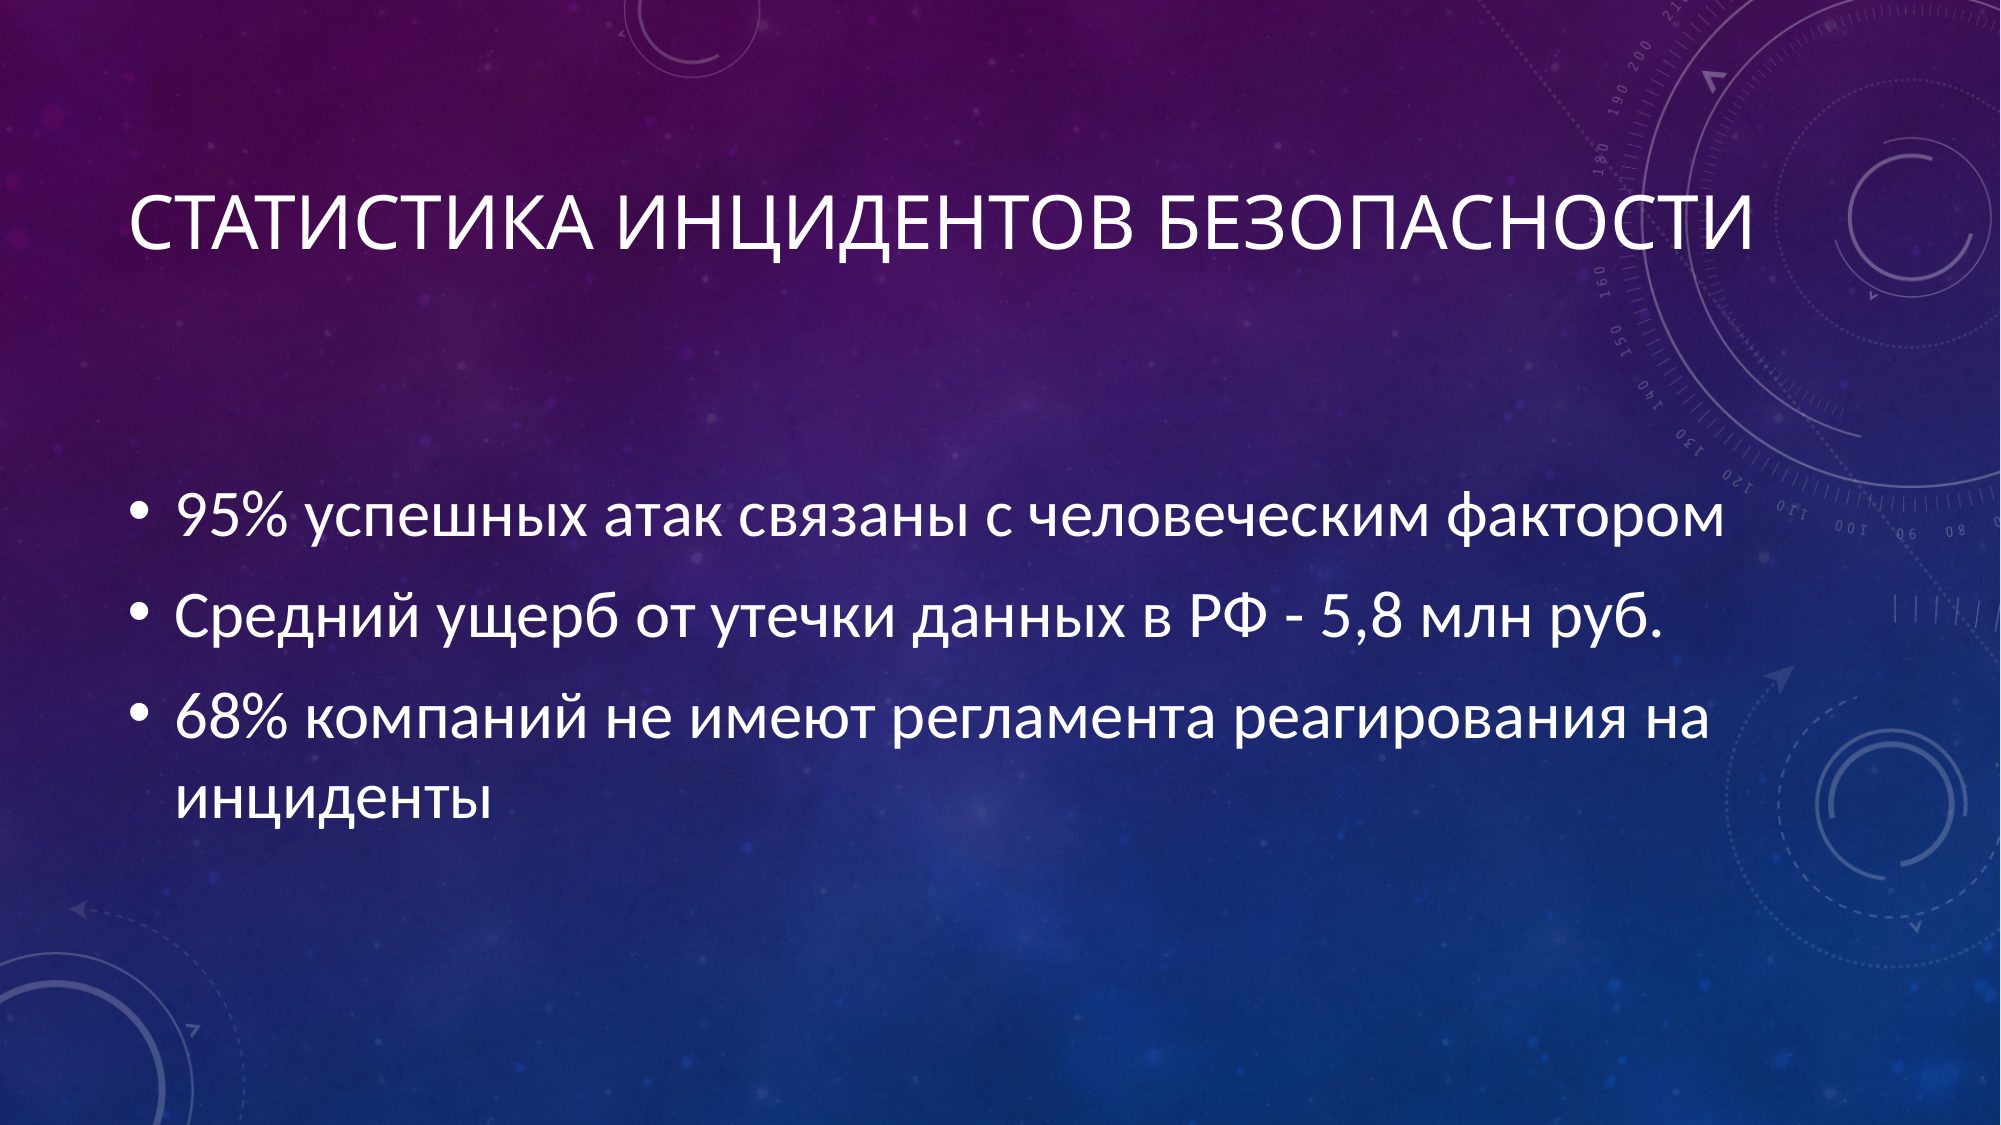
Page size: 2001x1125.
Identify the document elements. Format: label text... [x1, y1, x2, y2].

picture [0, 0, 2001, 1125]
list 95% успешных атак связаны с человеческим фактором Средний ущерб от утечки данных в РФ - 5,8 млн руб. 68% компаний не имеют регламента реагирования на инциденты [112, 351, 1775, 950]
title Статистика инцидентов безопасности [112, 99, 1775, 339]
